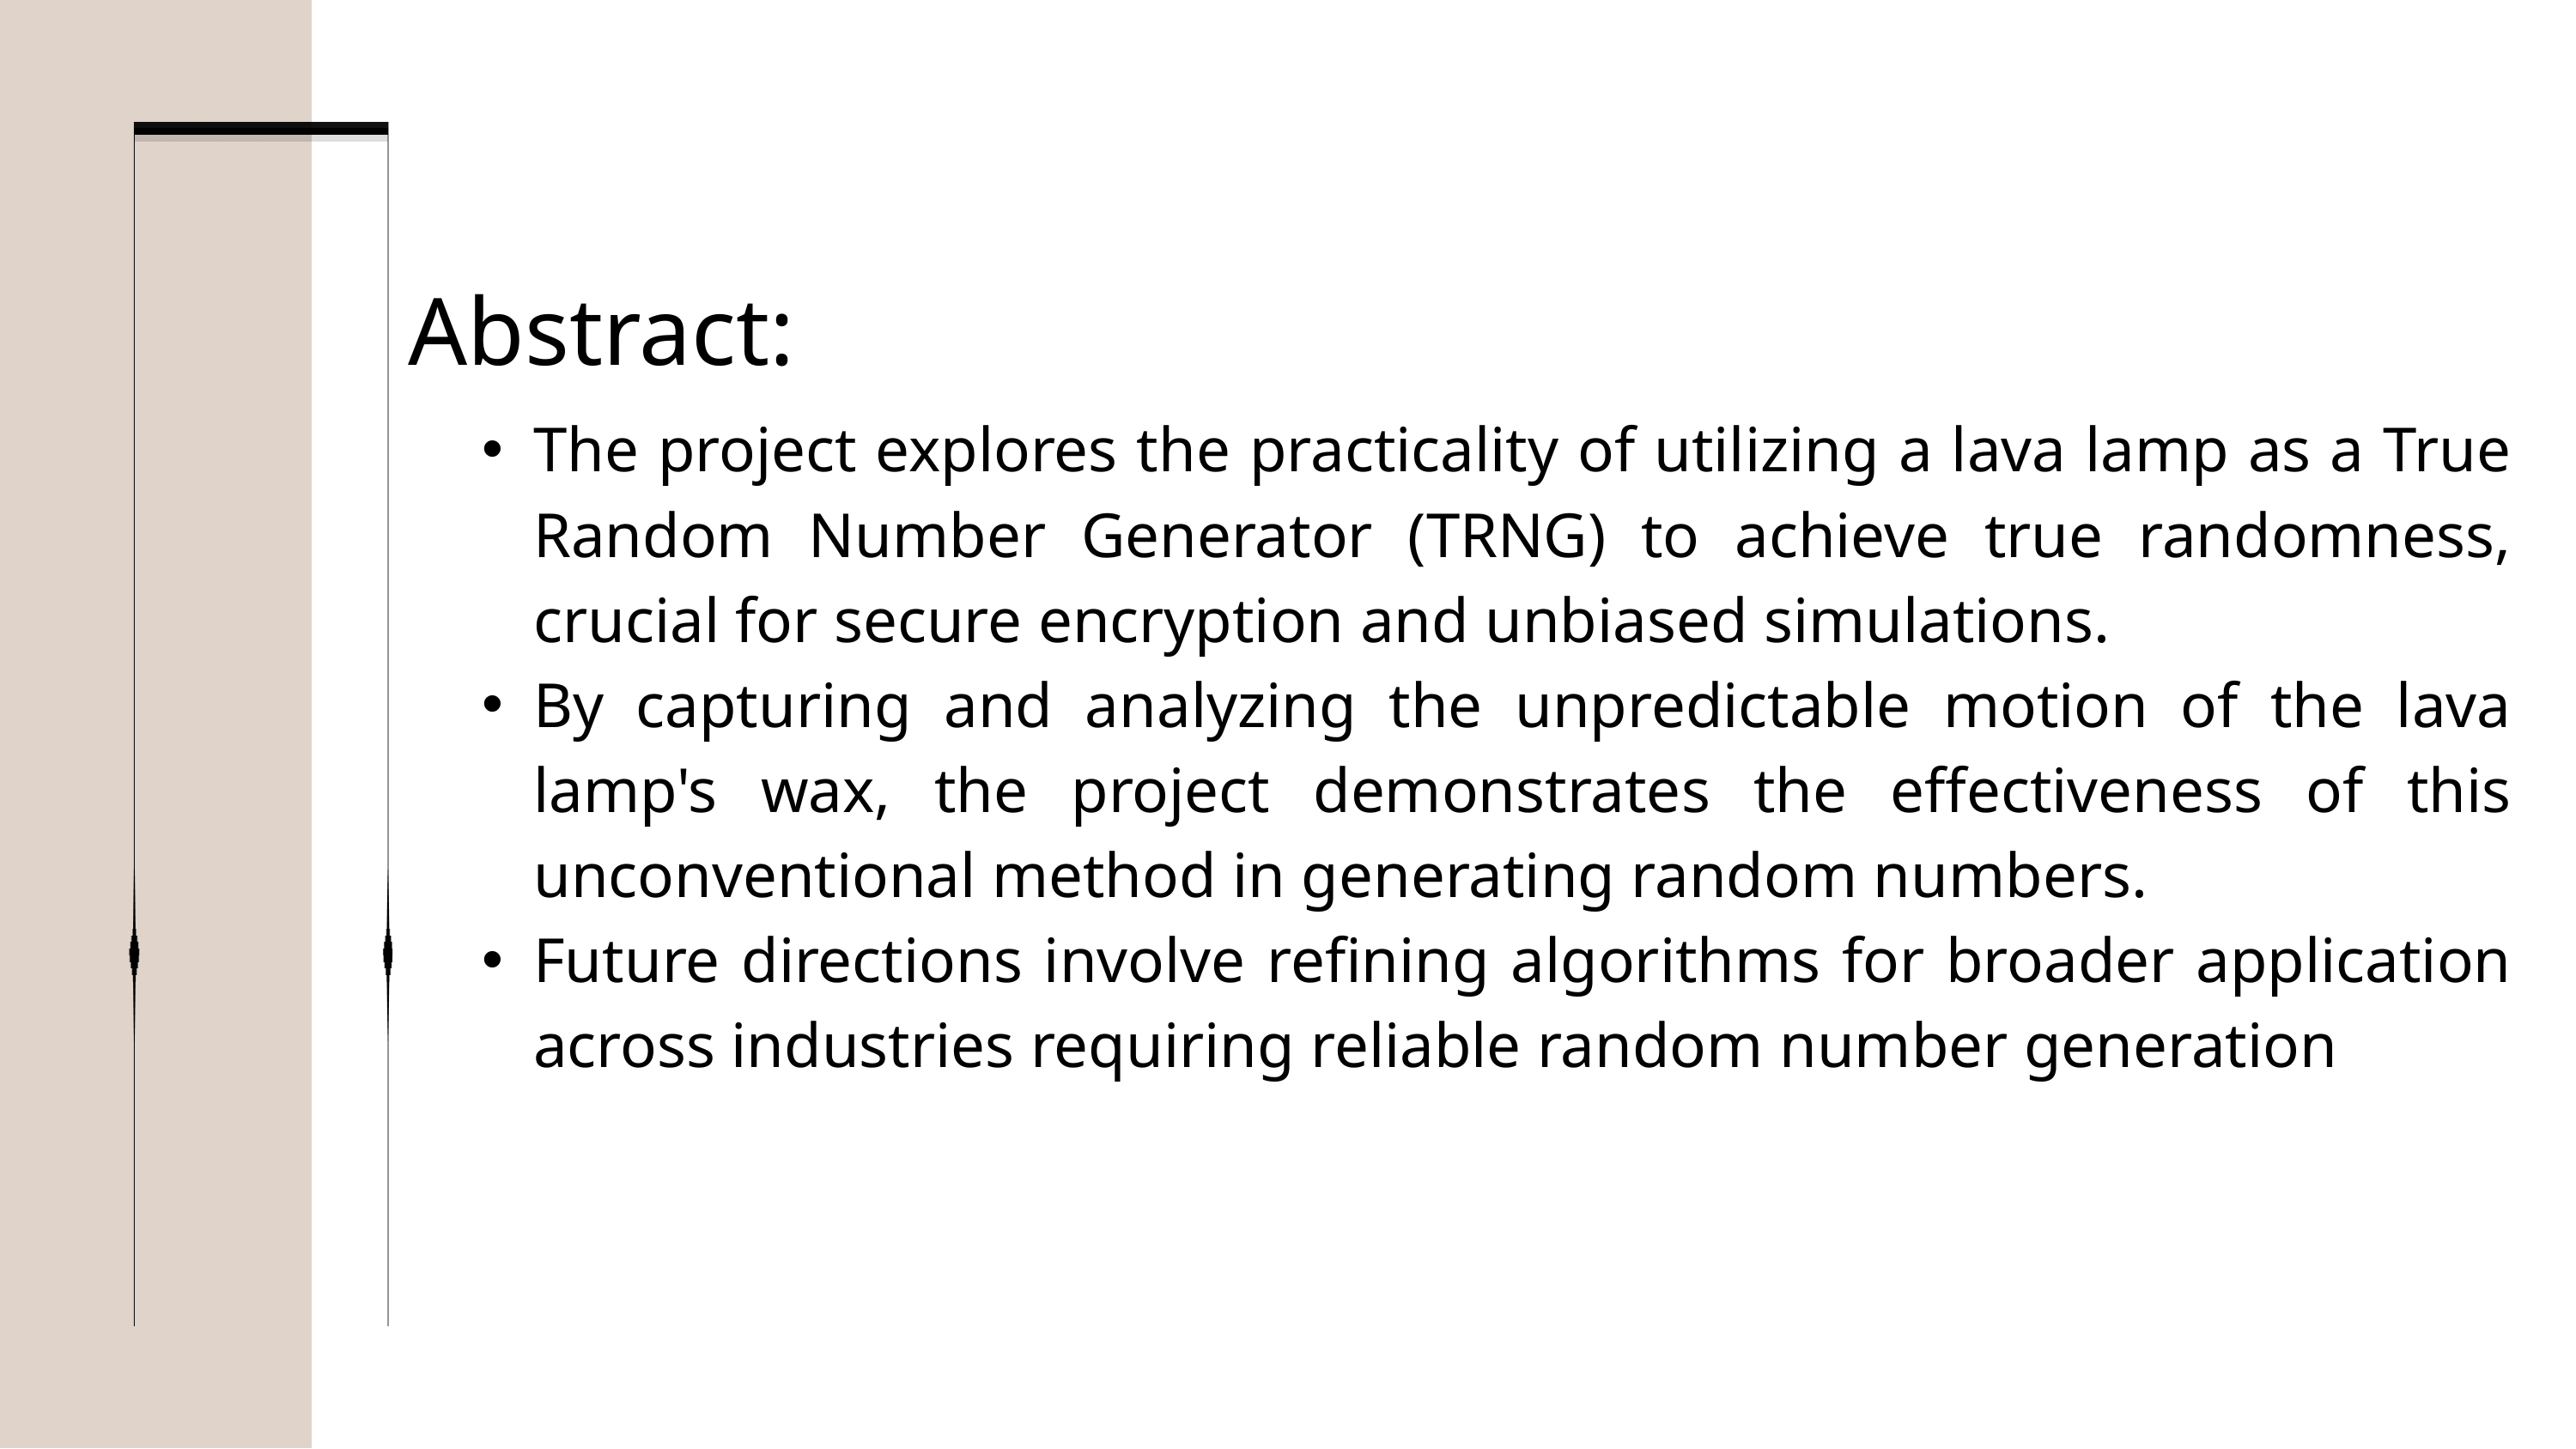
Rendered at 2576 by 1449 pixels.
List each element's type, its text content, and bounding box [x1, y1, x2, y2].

text_box The project explores the practicality of utilizing a lava lamp as a True Random Number Generator (TRNG) to achieve true randomness, crucial for secure encryption and unbiased simulations. By capturing and analyzing the unpredictable motion of the lava lamp's wax, the project demonstrates the effectiveness of this unconventional method in generating random numbers. Future directions involve refining algorithms for broader application across industries requiring reliable random number generation [429, 398, 2513, 1166]
text_box [319, 122, 393, 1326]
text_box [0, 0, 312, 1449]
text_box Abstract: [392, 252, 811, 384]
